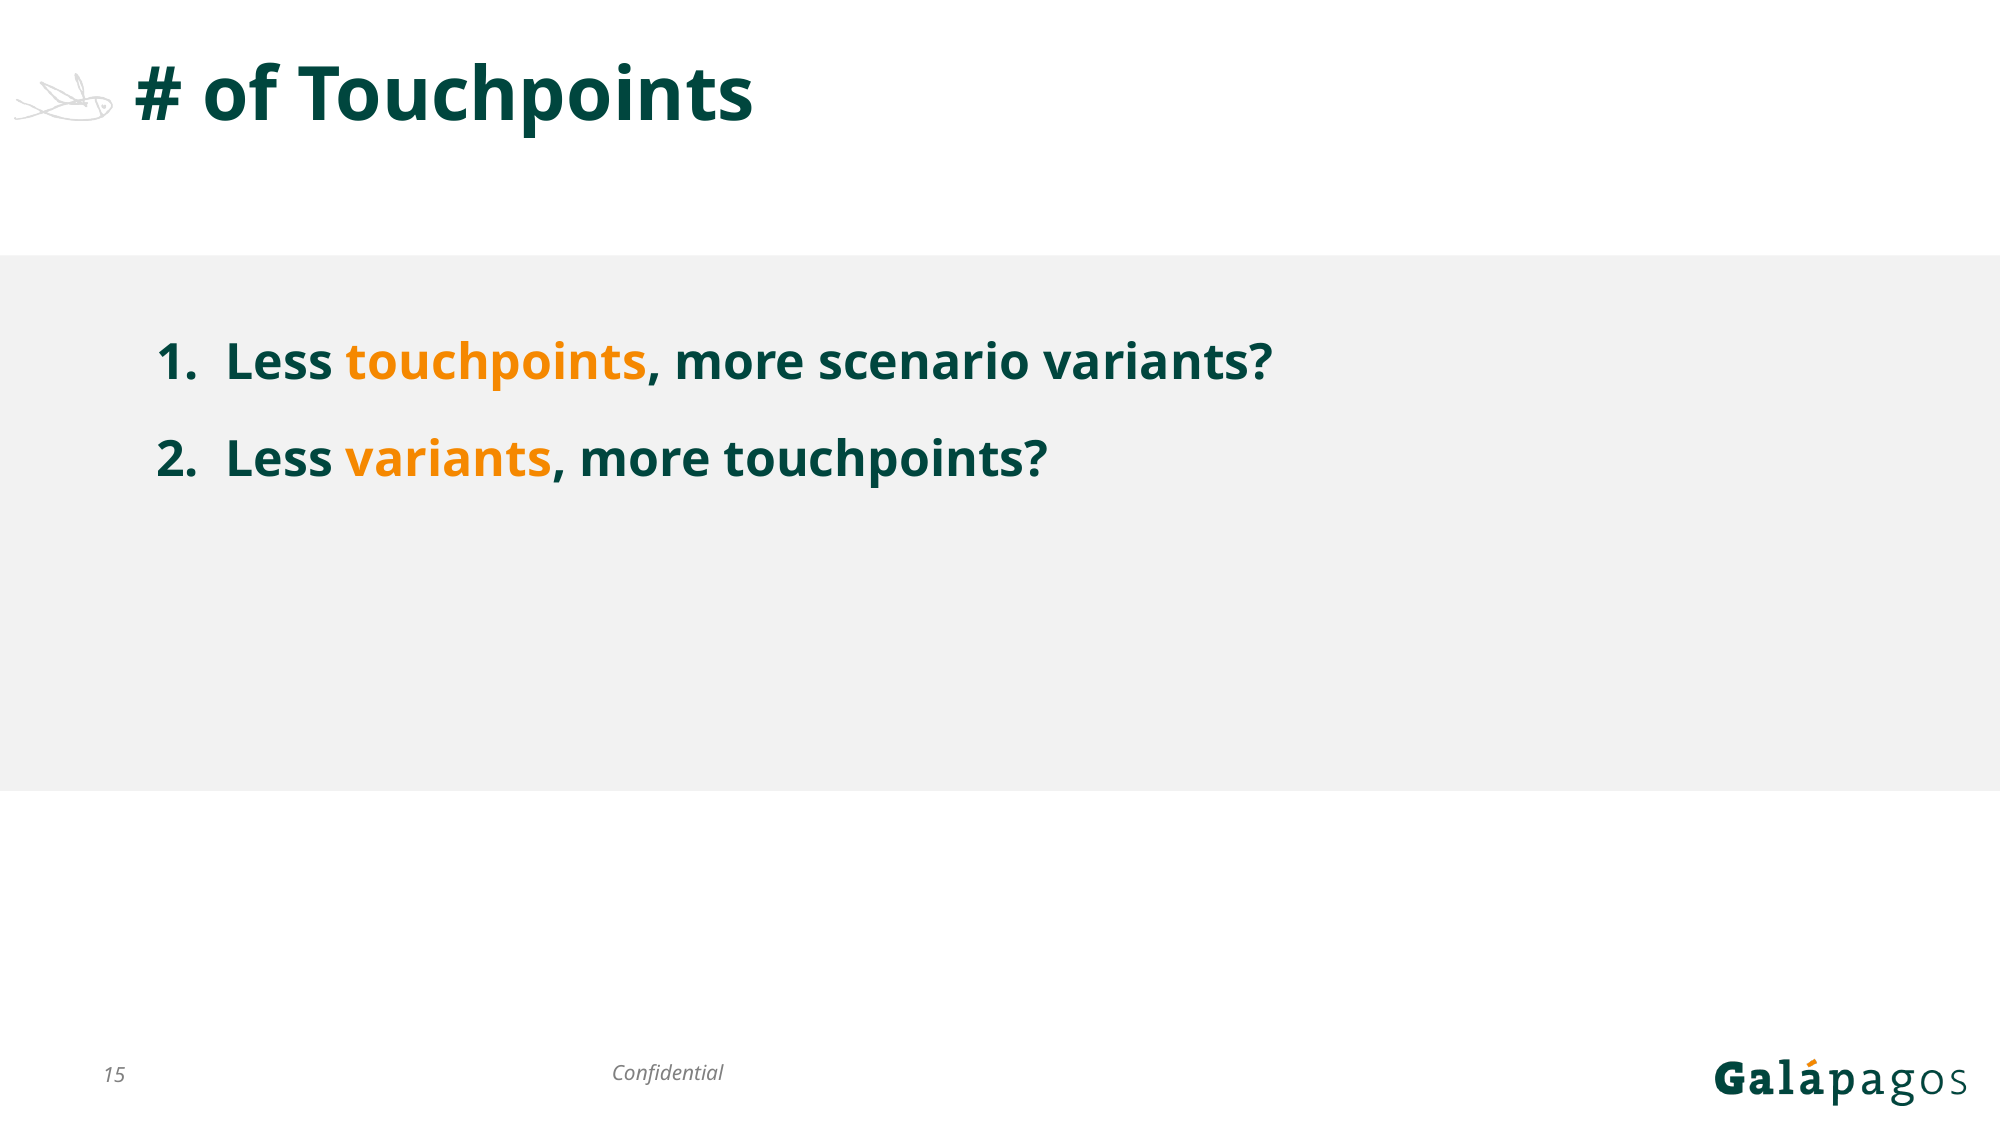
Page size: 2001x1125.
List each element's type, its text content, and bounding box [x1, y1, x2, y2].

picture [14, 73, 113, 121]
text_box Less touchpoints, more scenario variants? Less variants, more touchpoints? [141, 321, 1600, 494]
text_box [0, 255, 2000, 791]
picture [1714, 1057, 1967, 1107]
title # of Touchpoints [119, 42, 1894, 255]
